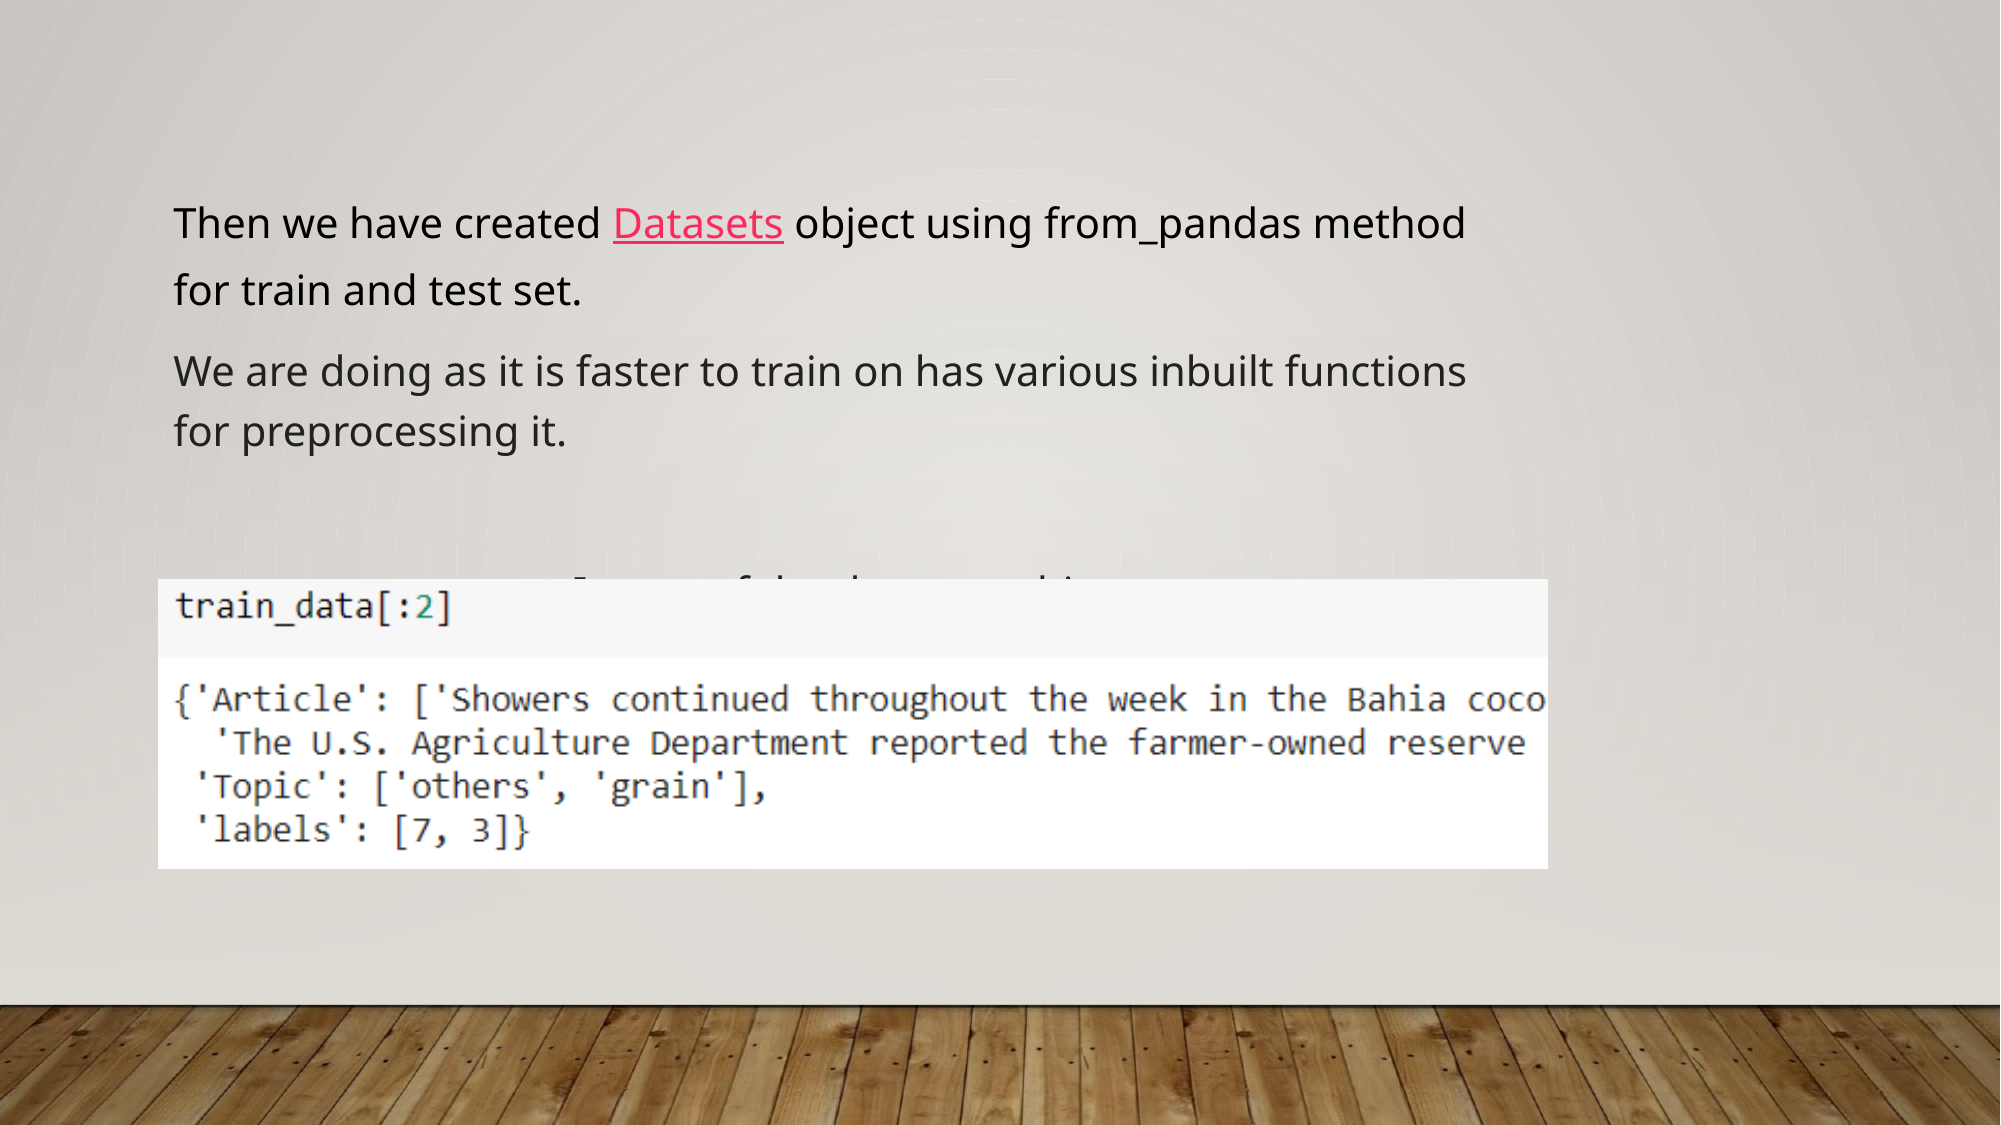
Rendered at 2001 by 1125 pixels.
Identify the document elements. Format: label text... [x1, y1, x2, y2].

picture [0, 1005, 2000, 1125]
picture [158, 579, 1548, 870]
list Then we have created Datasets object using from_pandas method for train and test set. We are doing as it is faster to train on has various inbuilt functions for preprocessing it. Image of the datasets object [158, 177, 1548, 579]
